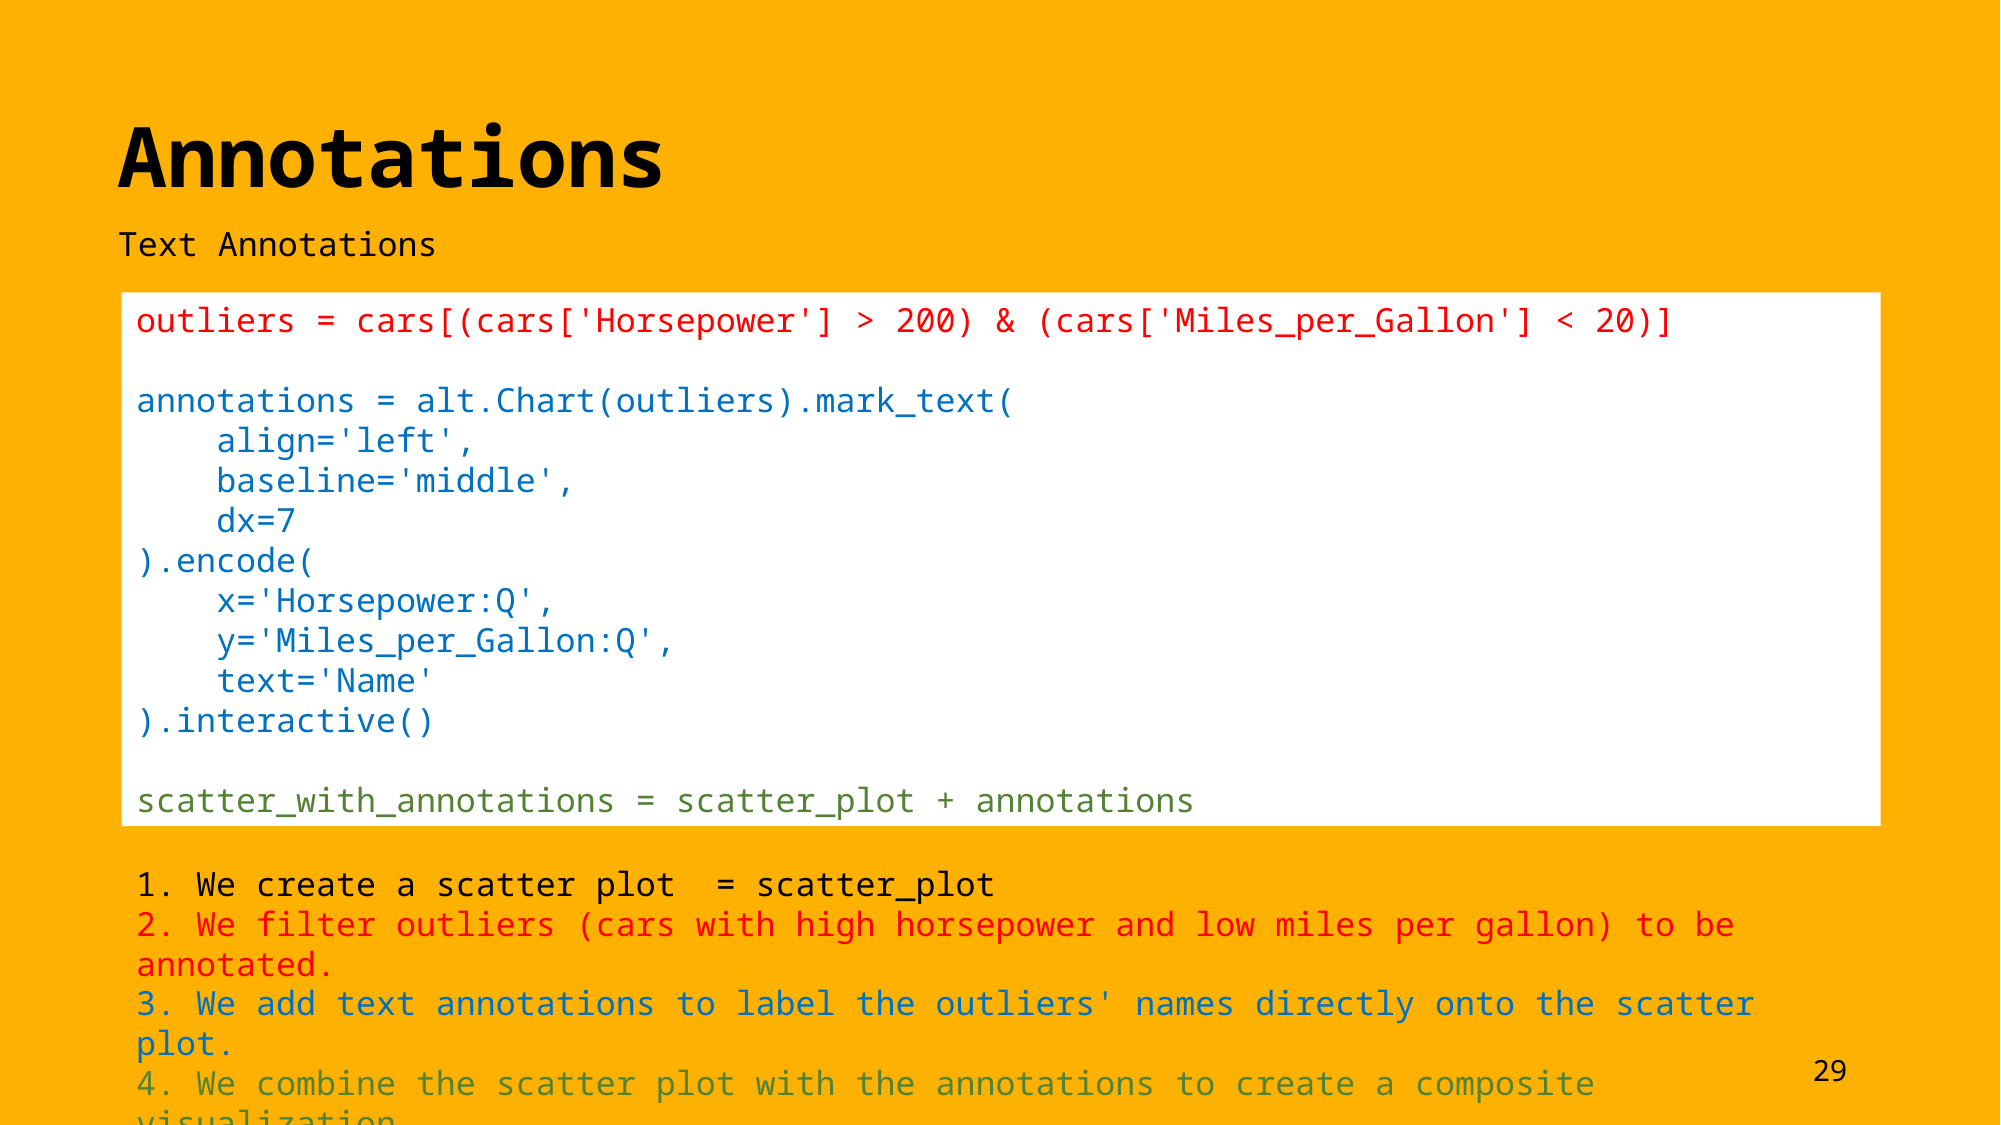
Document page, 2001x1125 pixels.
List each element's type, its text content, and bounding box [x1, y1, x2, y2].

text_box Annotations [103, 96, 1876, 212]
text_box outliers = cars[(cars['Horsepower'] > 200) & (cars['Miles_per_Gallon'] < 20)] annotations = alt.Chart(outliers).mark_text( align='left', baseline='middle', dx=7 ).encode( x='Horsepower:Q', y='Miles_per_Gallon:Q', text='Name' ).interactive() scatter_with_annotations = scatter_plot + annotations [121, 292, 1881, 827]
text_box Text Annotations [103, 215, 1876, 270]
text_box 1. We create a scatter plot = scatter_plot 2. We filter outliers (cars with high horsepower and low miles per gallon) to be annotated. 3. We add text annotations to label the outliers' names directly onto the scatter plot. 4. We combine the scatter plot with the annotations to create a composite visualization. [121, 855, 1881, 1125]
